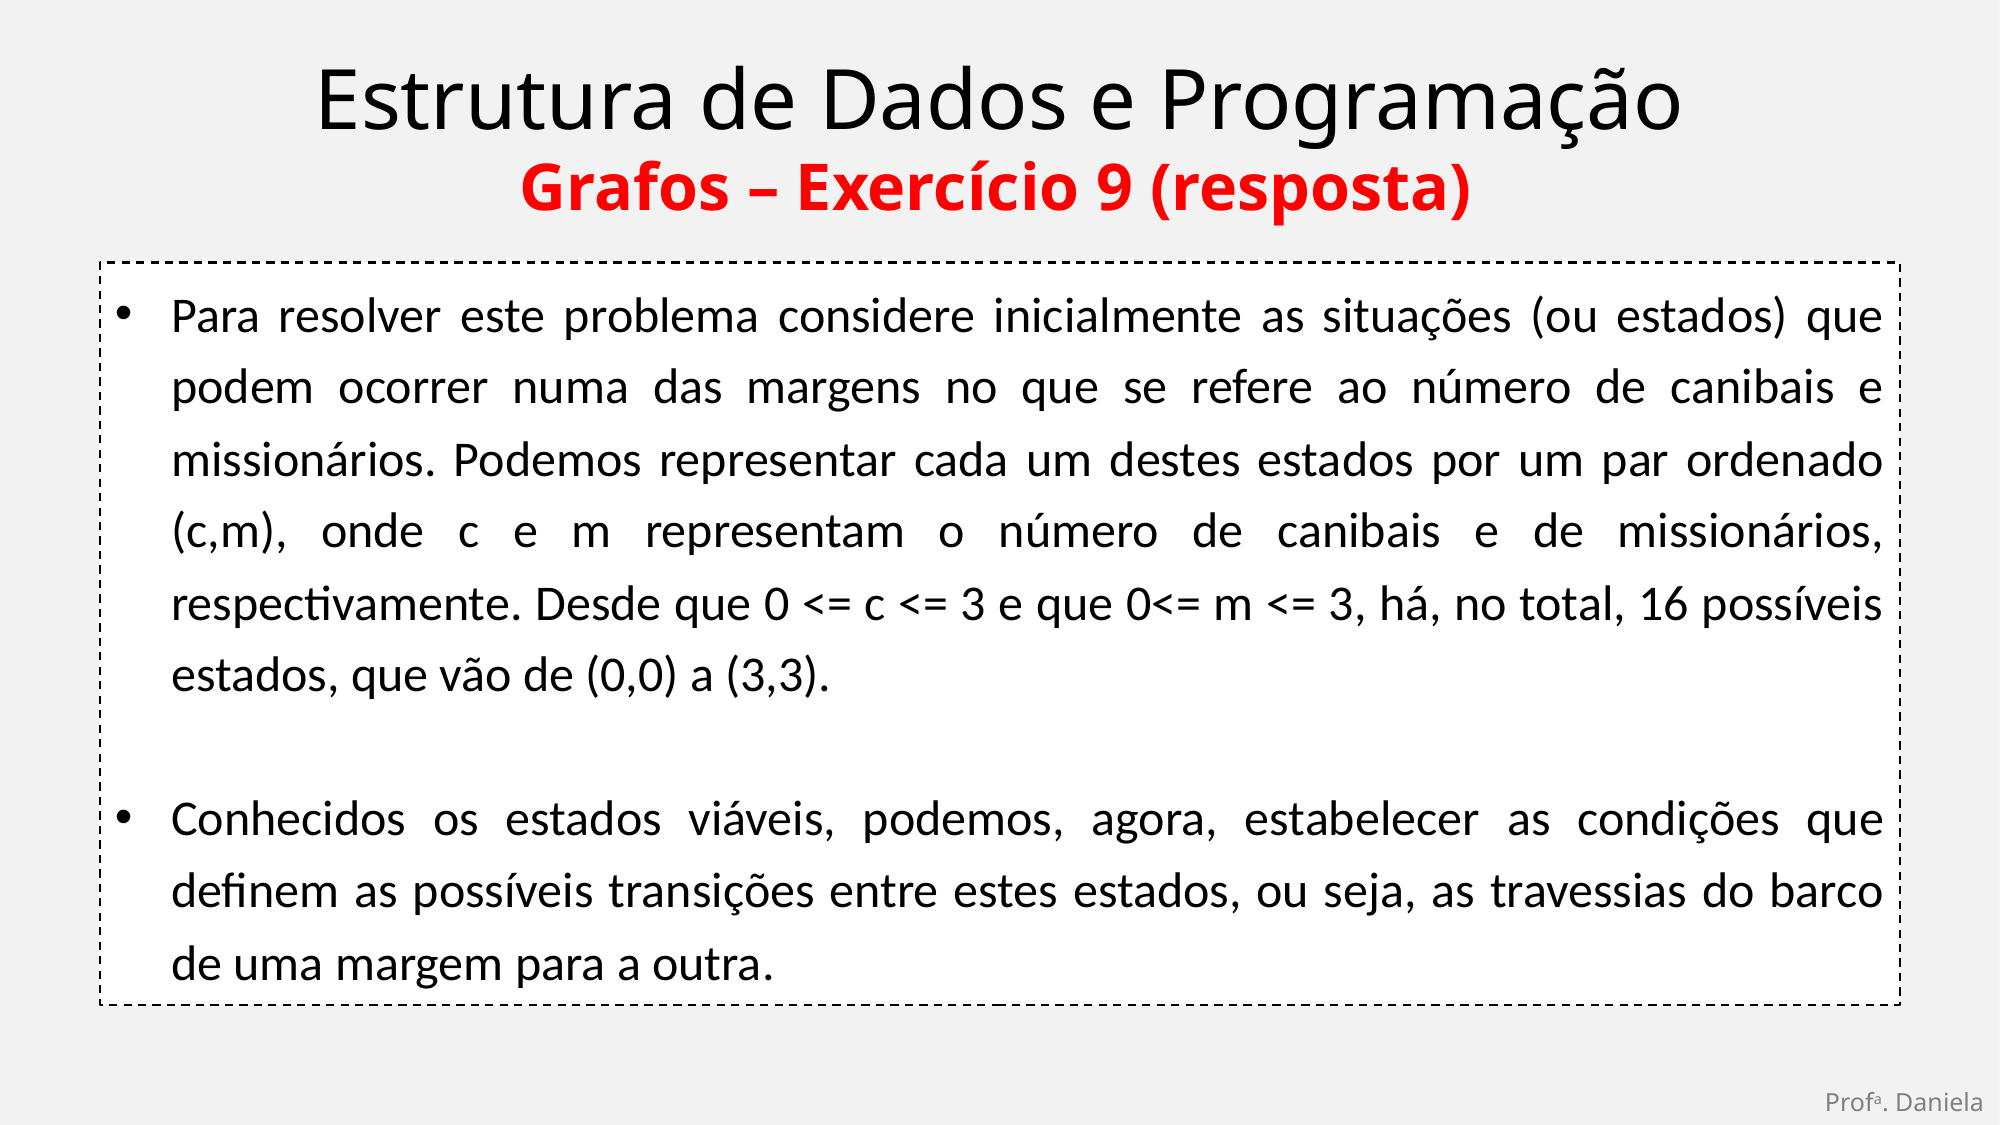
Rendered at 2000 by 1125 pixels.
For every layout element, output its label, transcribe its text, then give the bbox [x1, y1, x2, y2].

list Para resolver este problema considere inicialmente as situações (ou estados) que podem ocorrer numa das margens no que se refere ao número de canibais e missionários. Podemos representar cada um destes estados por um par ordenado (c,m), onde c e m representam o número de canibais e de missionários, respectivamente. Desde que 0 <= c <= 3 e que 0<= m <= 3, há, no total, 16 possíveis estados, que vão de (0,0) a (3,3). Conhecidos os estados viáveis, podemos, agora, estabelecer as condições que definem as possíveis transições entre estes estados, ou seja, as travessias do barco de uma margem para a outra. [99, 262, 1900, 1005]
text_box Estrutura de Dados e Programação [99, 2, 1900, 137]
slide_number [1433, 1042, 1900, 1103]
text_box Grafos – Exercício 9 (resposta) [31, 137, 1961, 232]
